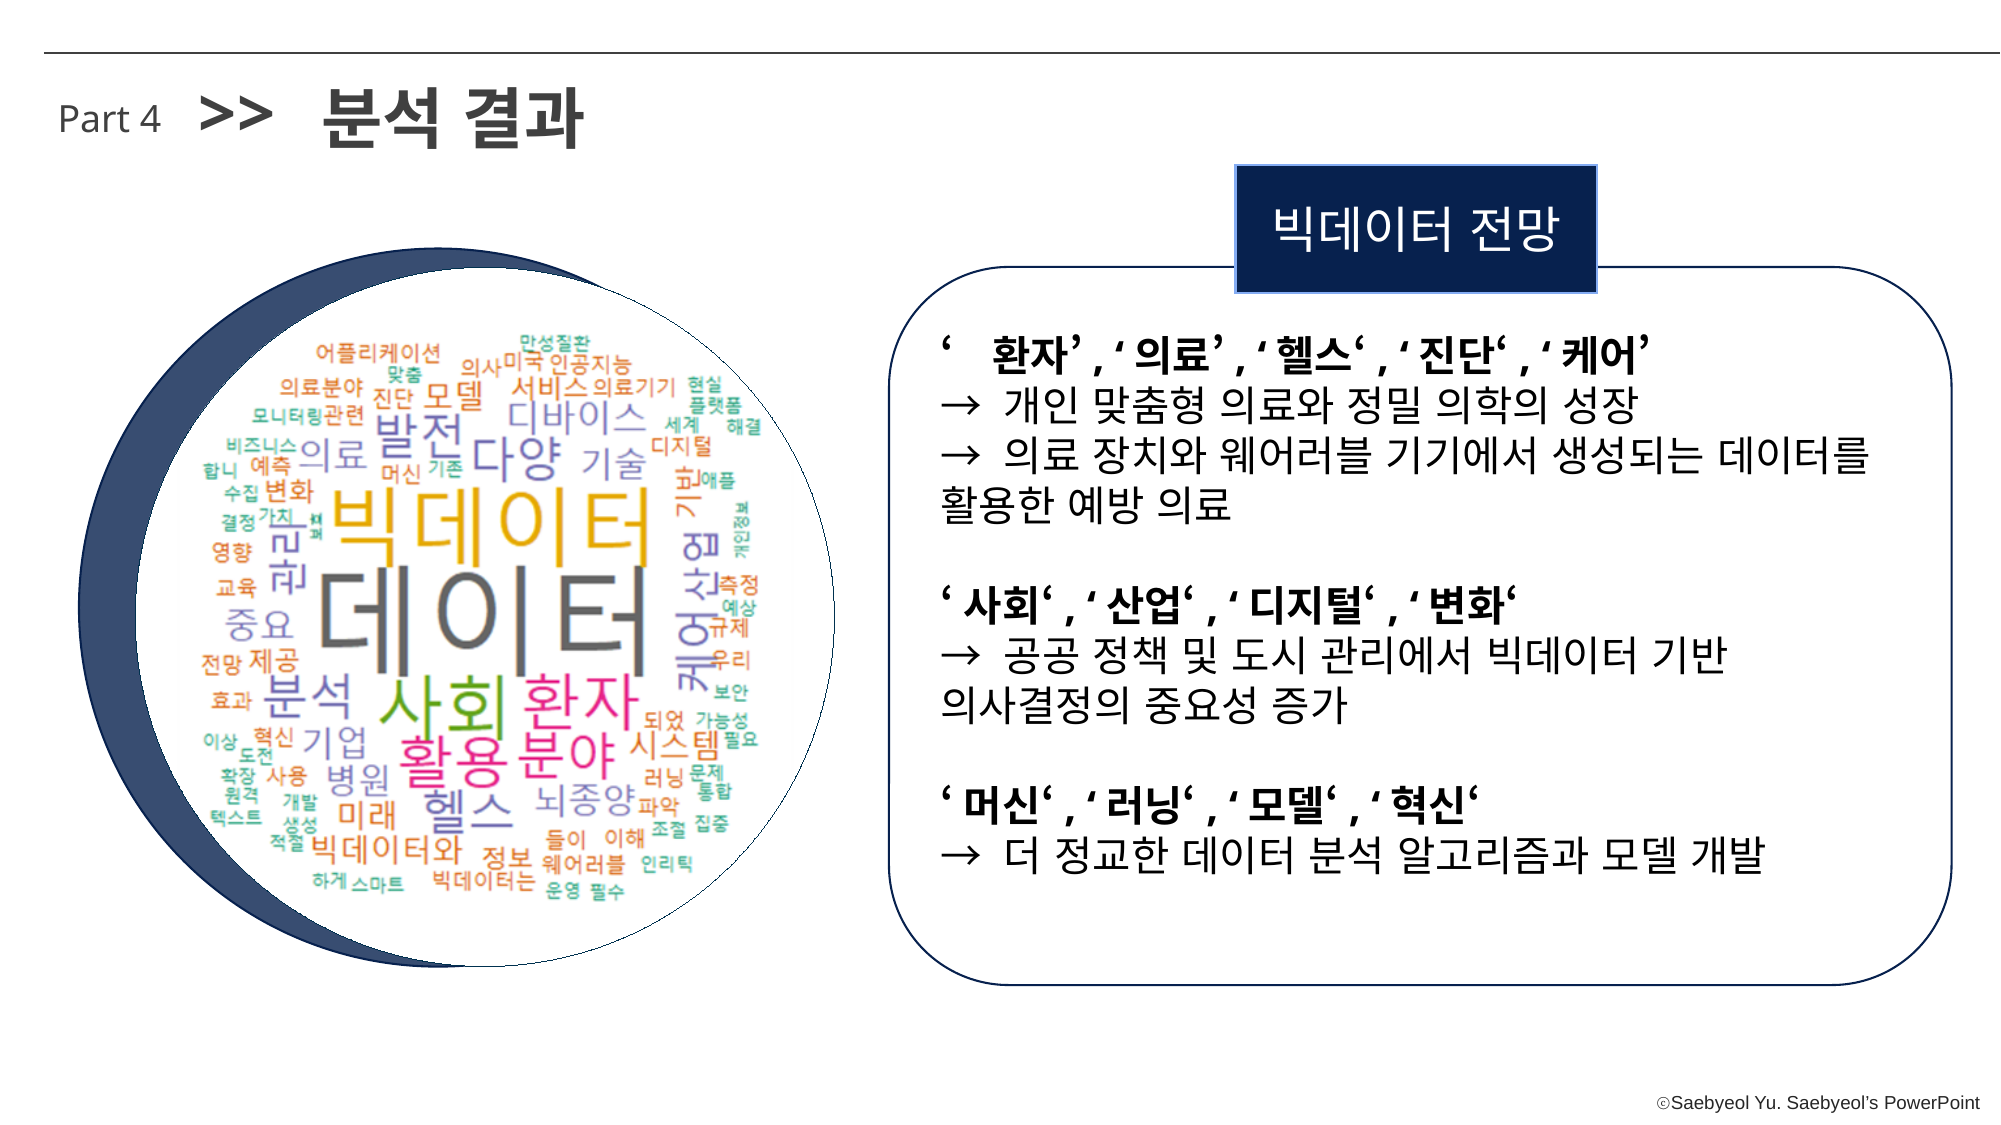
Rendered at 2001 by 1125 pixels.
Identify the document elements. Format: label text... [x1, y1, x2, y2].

text_box [1234, 164, 1598, 191]
text_box [321, 247, 555, 267]
text_box Part 4 [42, 87, 177, 147]
text_box [1234, 266, 1598, 294]
text_box [887, 265, 1953, 987]
text_box [77, 412, 135, 803]
picture [135, 267, 835, 967]
text_box 빅데이터 전망 [1227, 191, 1605, 266]
text_box >> [184, 63, 291, 159]
text_box ‘환자’, ‘의료’, ‘헬스‘, ‘진단‘, ‘케어’ → 개인 맞춤형 의료와 정밀 의학의 성장 → 의료 장치와 웨어러블 기기에서 생성되는 데이터를 활용한 예방 의료 ‘사회‘, ‘산업‘, ‘디지털‘, ‘변화‘ → 공공 정책 및 도시 관리에서 빅데이터 기반 의사결정의 중요성 증가 ‘머신‘, ‘러닝‘, ‘모델‘, ‘혁신‘ → 더 정교한 데이터 분석 알고리즘과 모델 개발 [925, 322, 1929, 938]
text_box 분석 결과 [306, 69, 601, 165]
